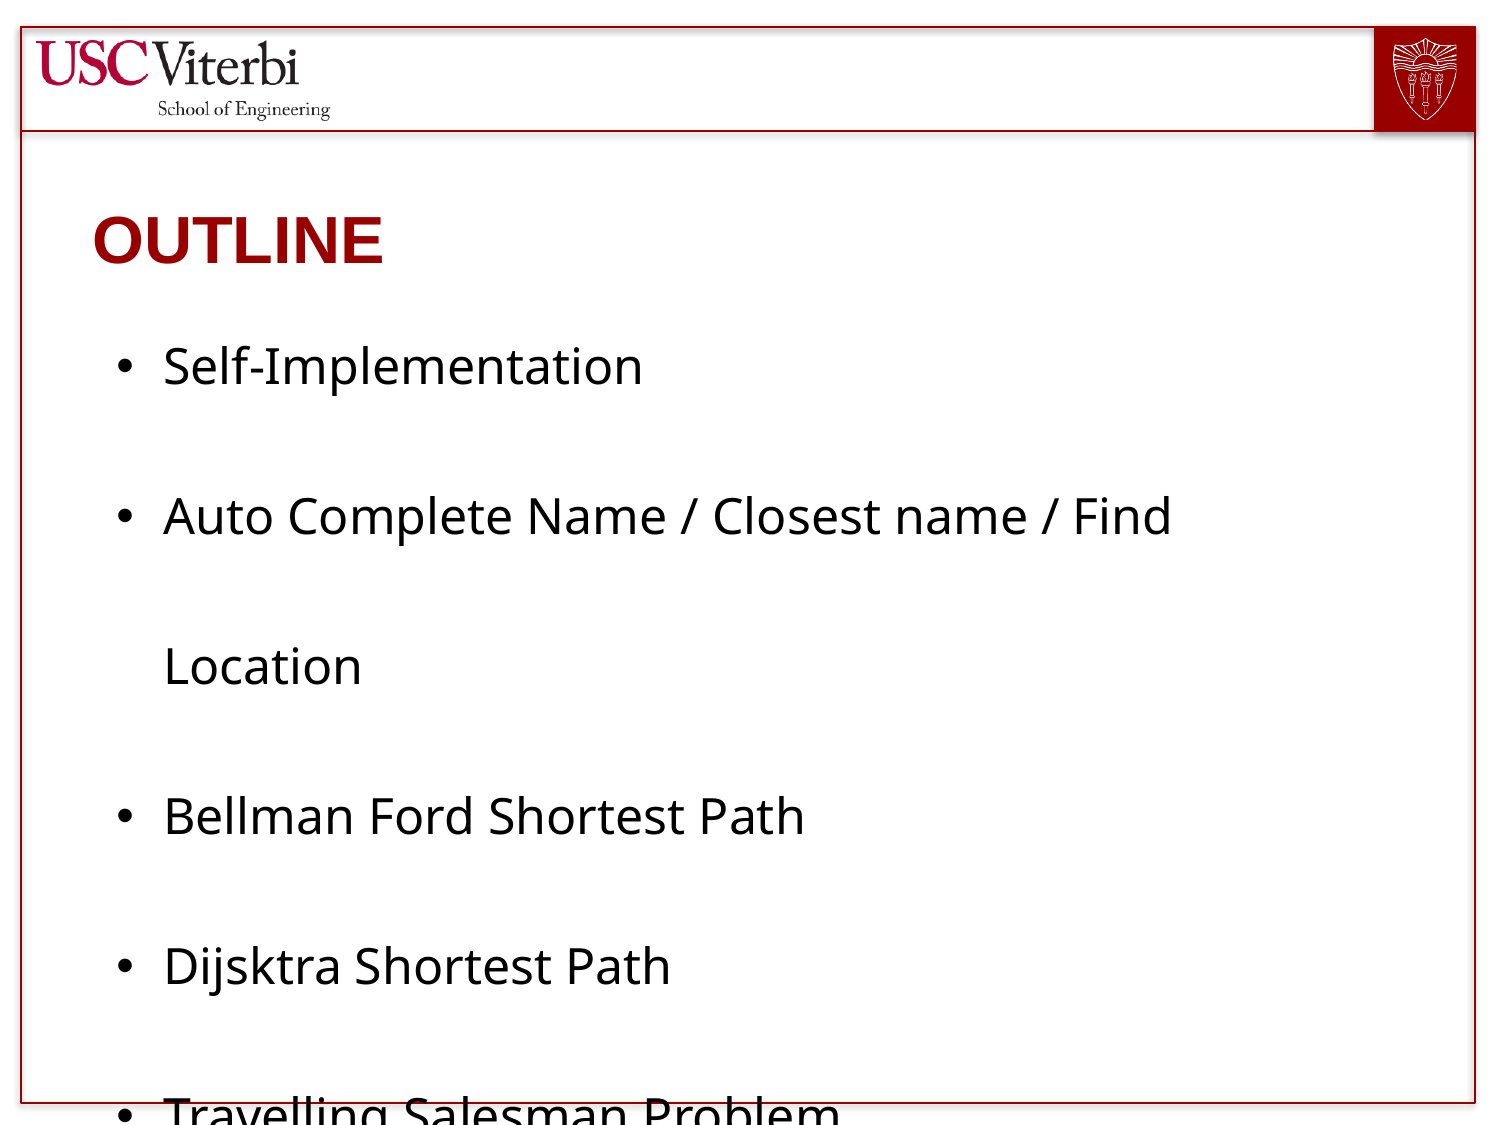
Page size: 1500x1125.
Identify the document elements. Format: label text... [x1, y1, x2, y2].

text_box Self-Implementation Auto Complete Name / Closest name / Find Location Bellman Ford Shortest Path Dijsktra Shortest Path Travelling Salesman Problem [101, 237, 1399, 1125]
text_box OUTLINE [77, 189, 627, 285]
